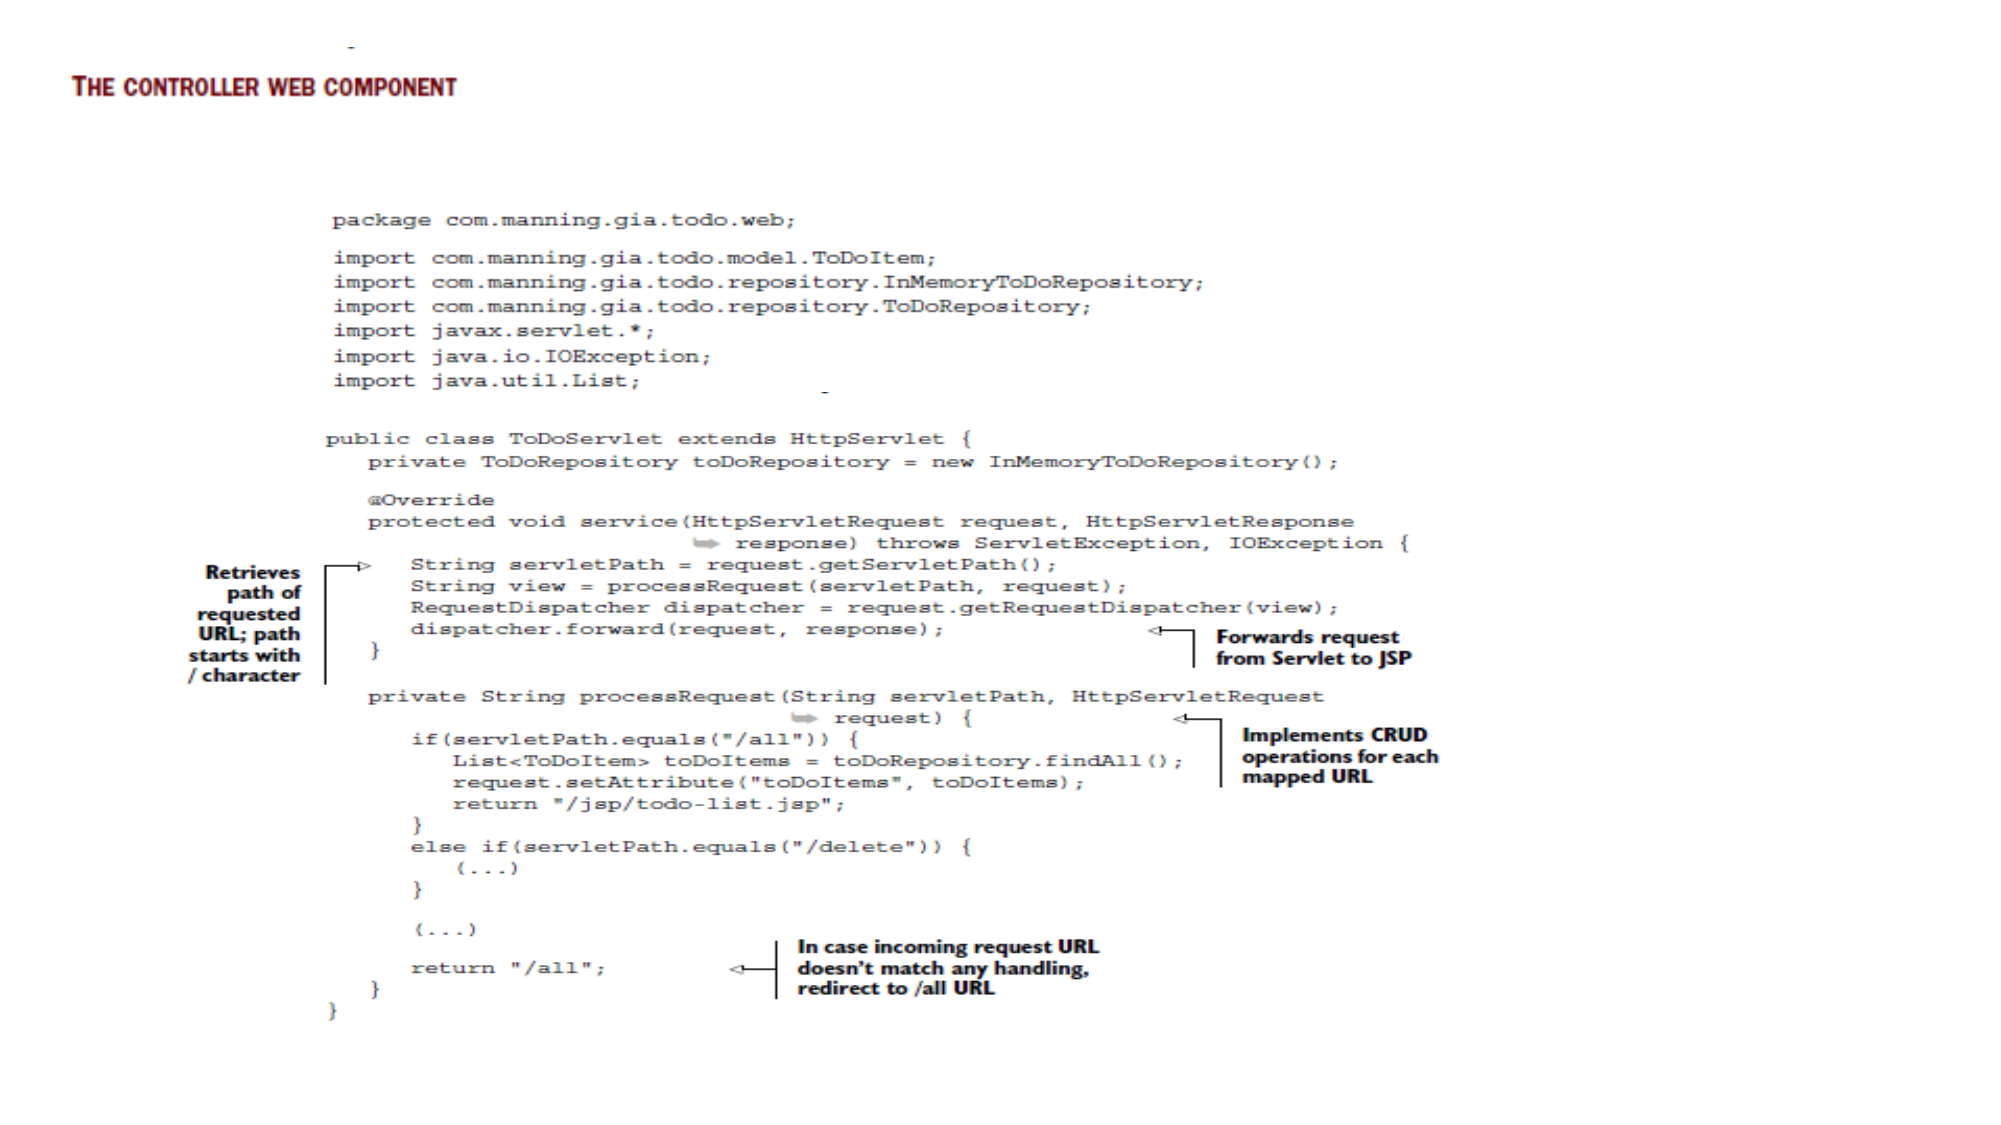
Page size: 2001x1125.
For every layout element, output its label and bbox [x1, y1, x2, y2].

picture [185, 200, 1469, 1025]
picture [66, 47, 459, 98]
